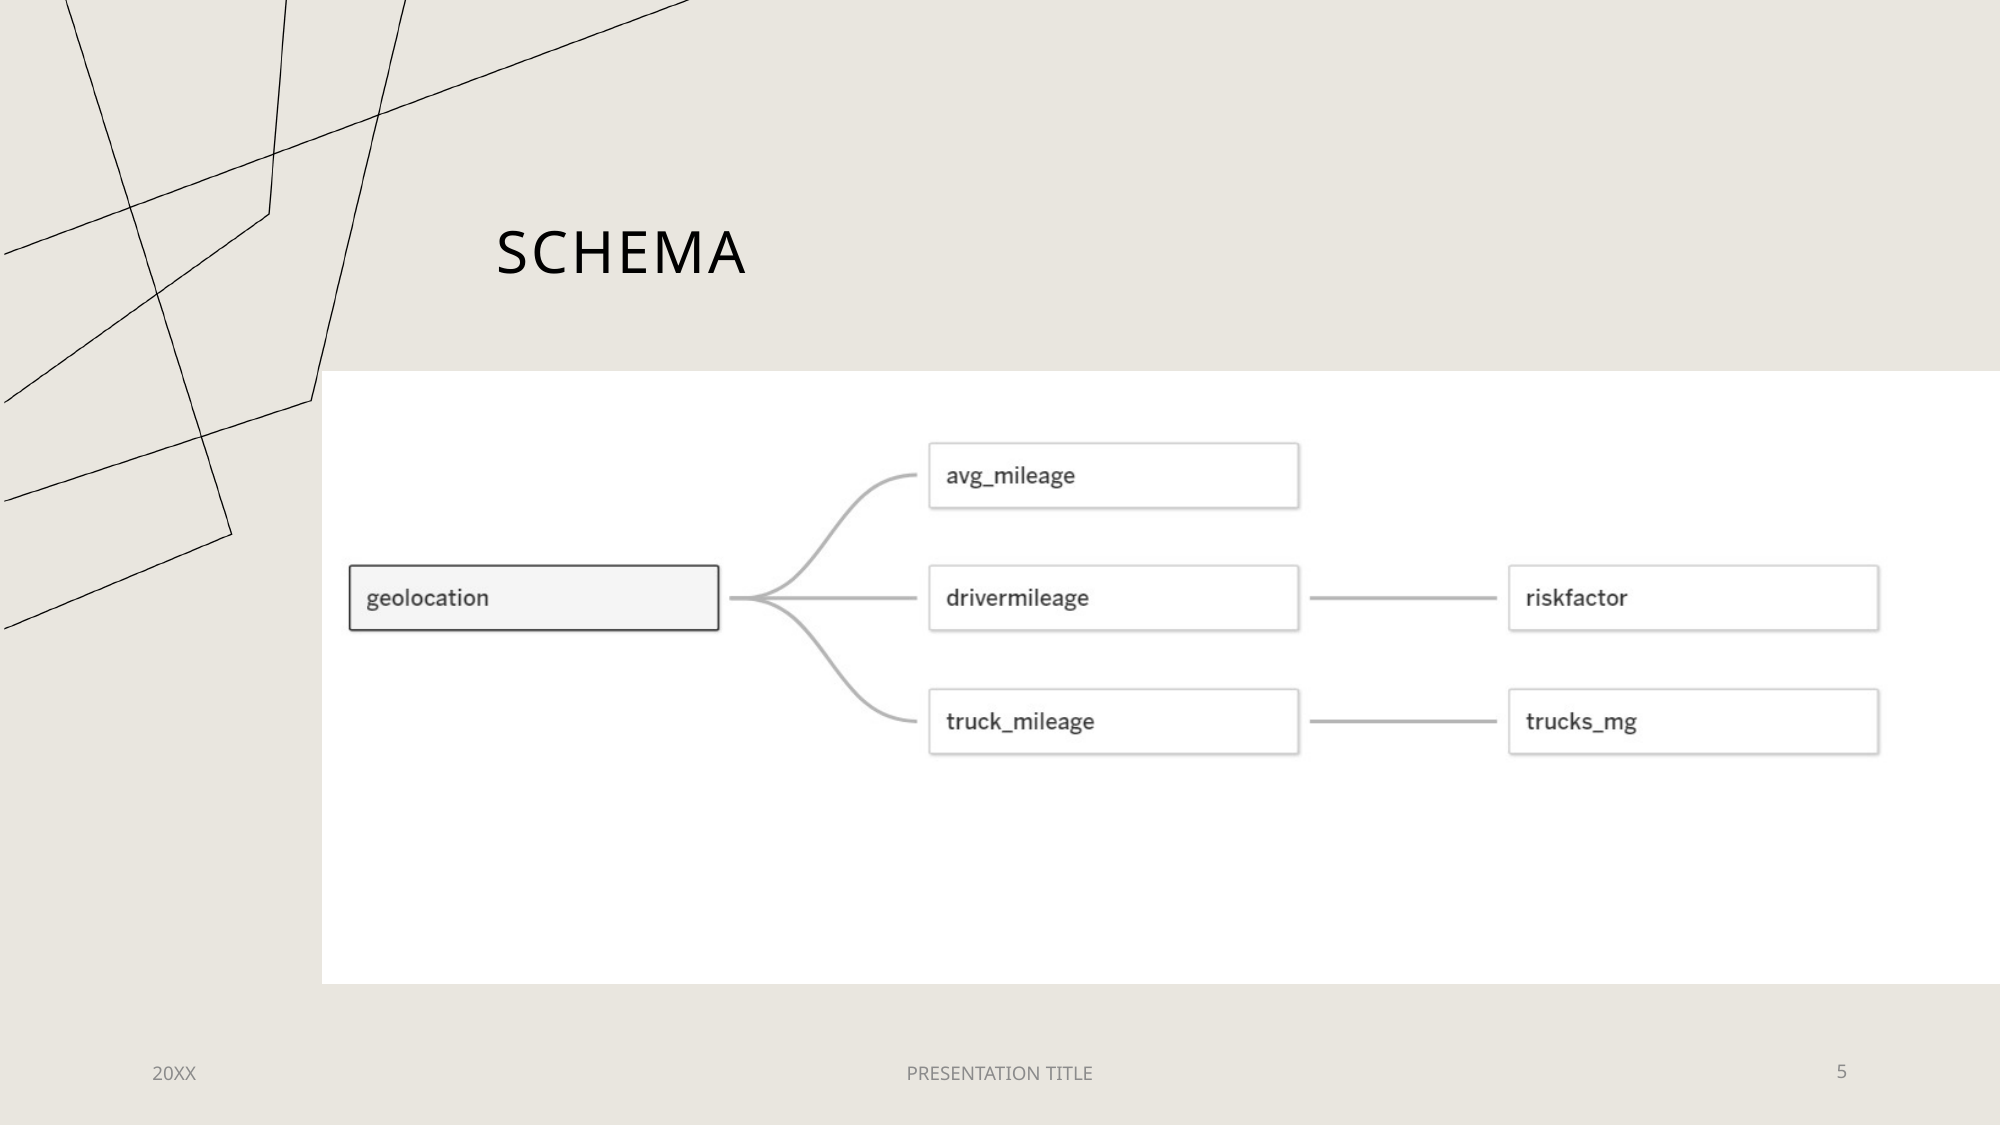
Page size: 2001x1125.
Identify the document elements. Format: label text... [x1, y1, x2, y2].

title SCHEMA [481, 146, 1863, 364]
footer PRESENTATION TITLE [662, 1042, 1338, 1103]
slide_number 5 [1412, 1042, 1863, 1103]
picture [4, 0, 2000, 985]
slide_number 20XX [137, 1042, 588, 1103]
